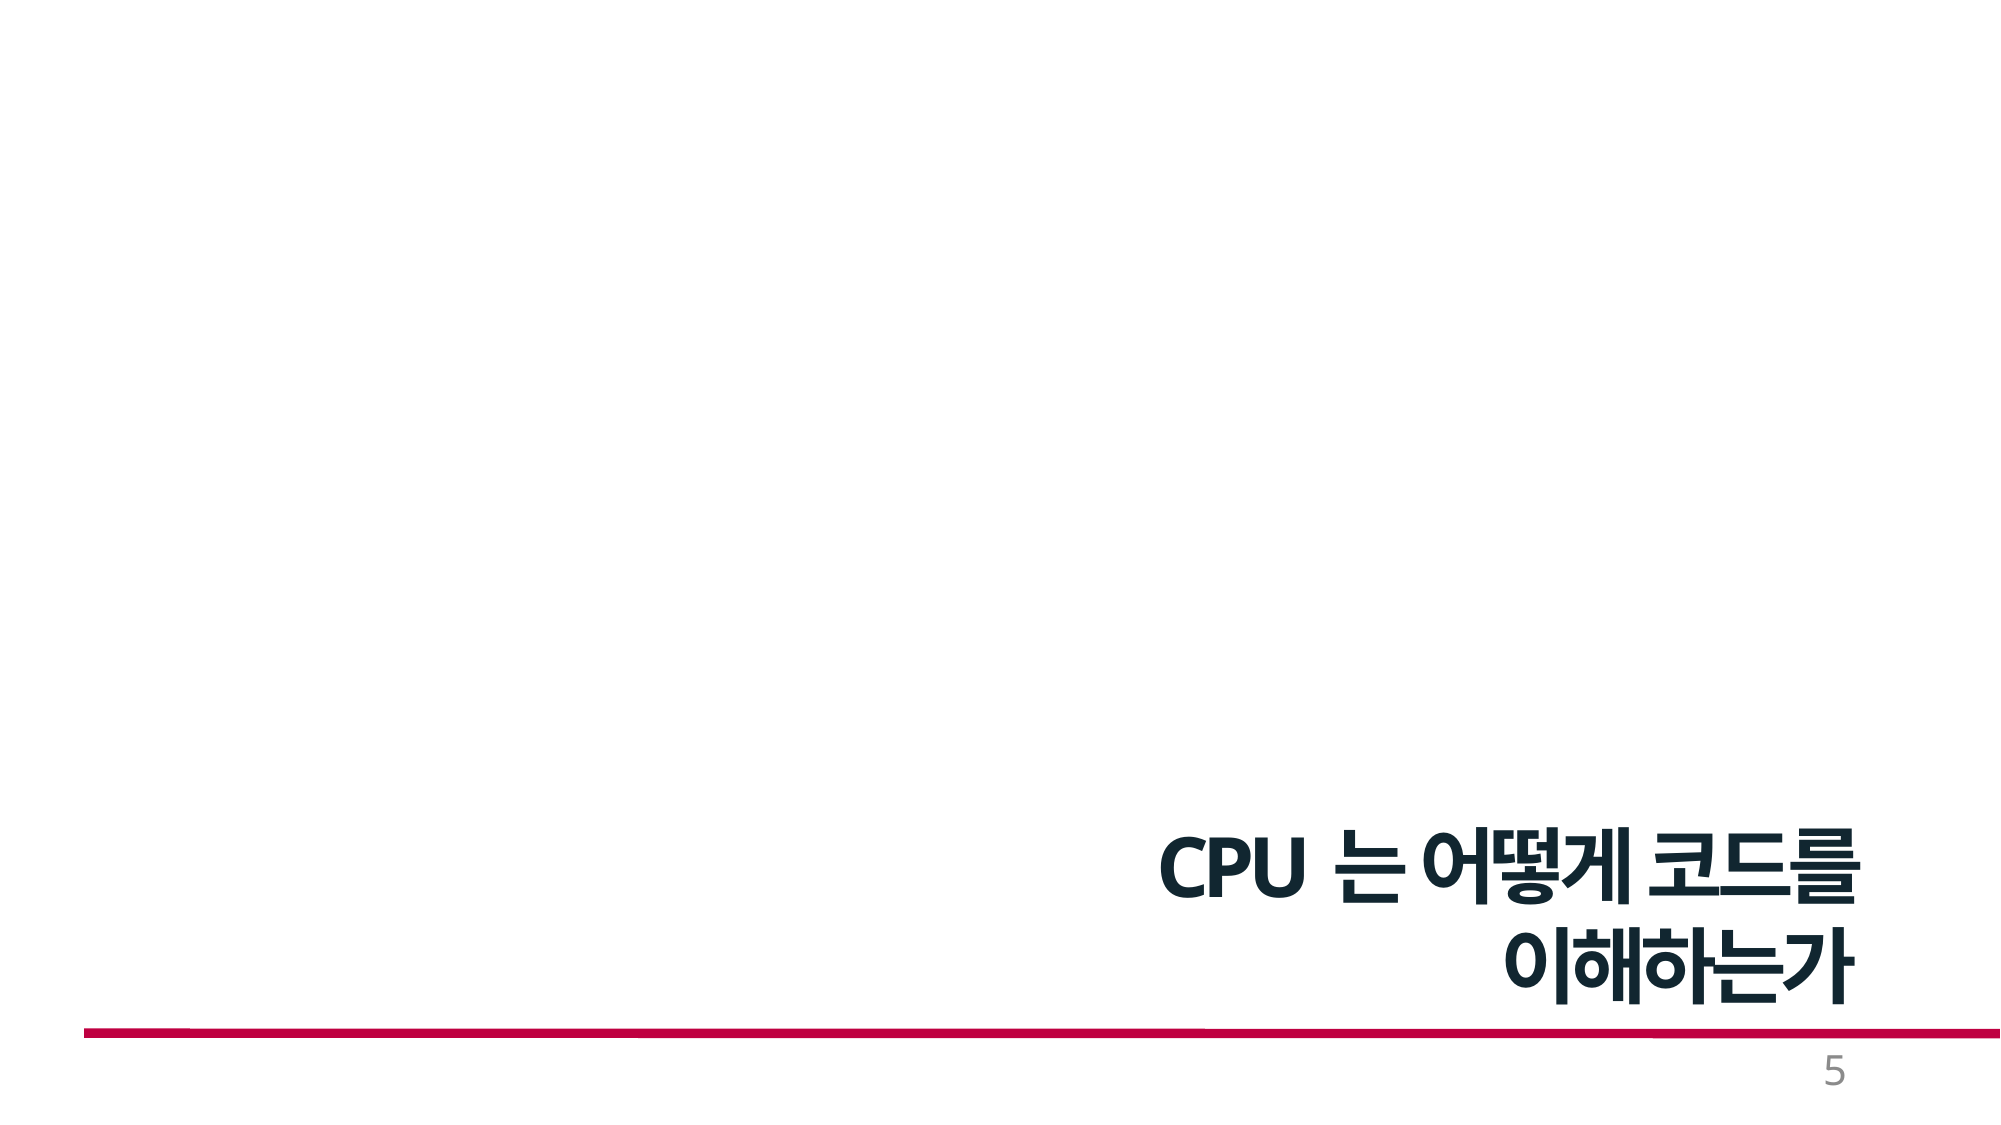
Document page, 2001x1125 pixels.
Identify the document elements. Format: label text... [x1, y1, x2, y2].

slide_number 5 [1412, 1042, 1862, 1103]
text_box CPU는 어떻게 코드를 이해하는가 [1121, 807, 1893, 1022]
